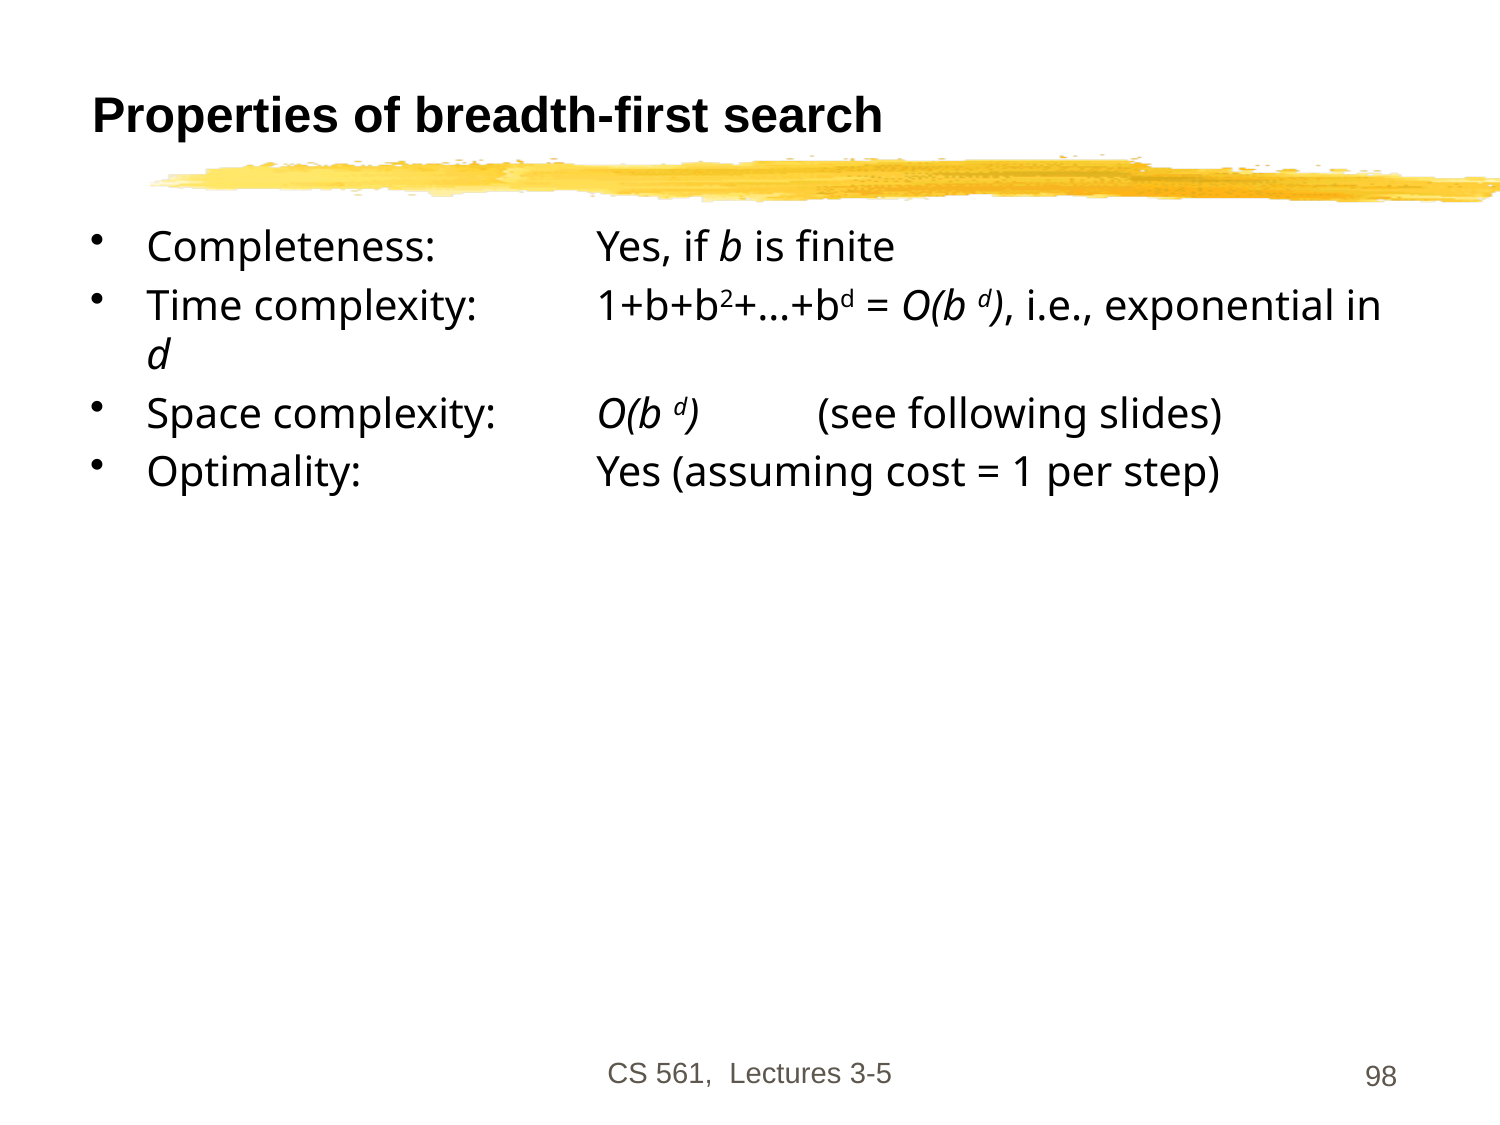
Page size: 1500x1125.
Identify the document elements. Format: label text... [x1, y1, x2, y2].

list Completeness: Yes, if b is finite Time complexity: 1+b+b2+…+bd = O(b d), i.e., exponential in d Space complexity: O(b d) (see following slides) Optimality: Yes (assuming cost = 1 per step) [74, 212, 1417, 994]
picture [150, 149, 1500, 213]
title Properties of breadth-first search [76, 37, 1415, 151]
slide_number 98 [1099, 1024, 1413, 1101]
footer CS 561, Lectures 3-5 [512, 1021, 988, 1098]
